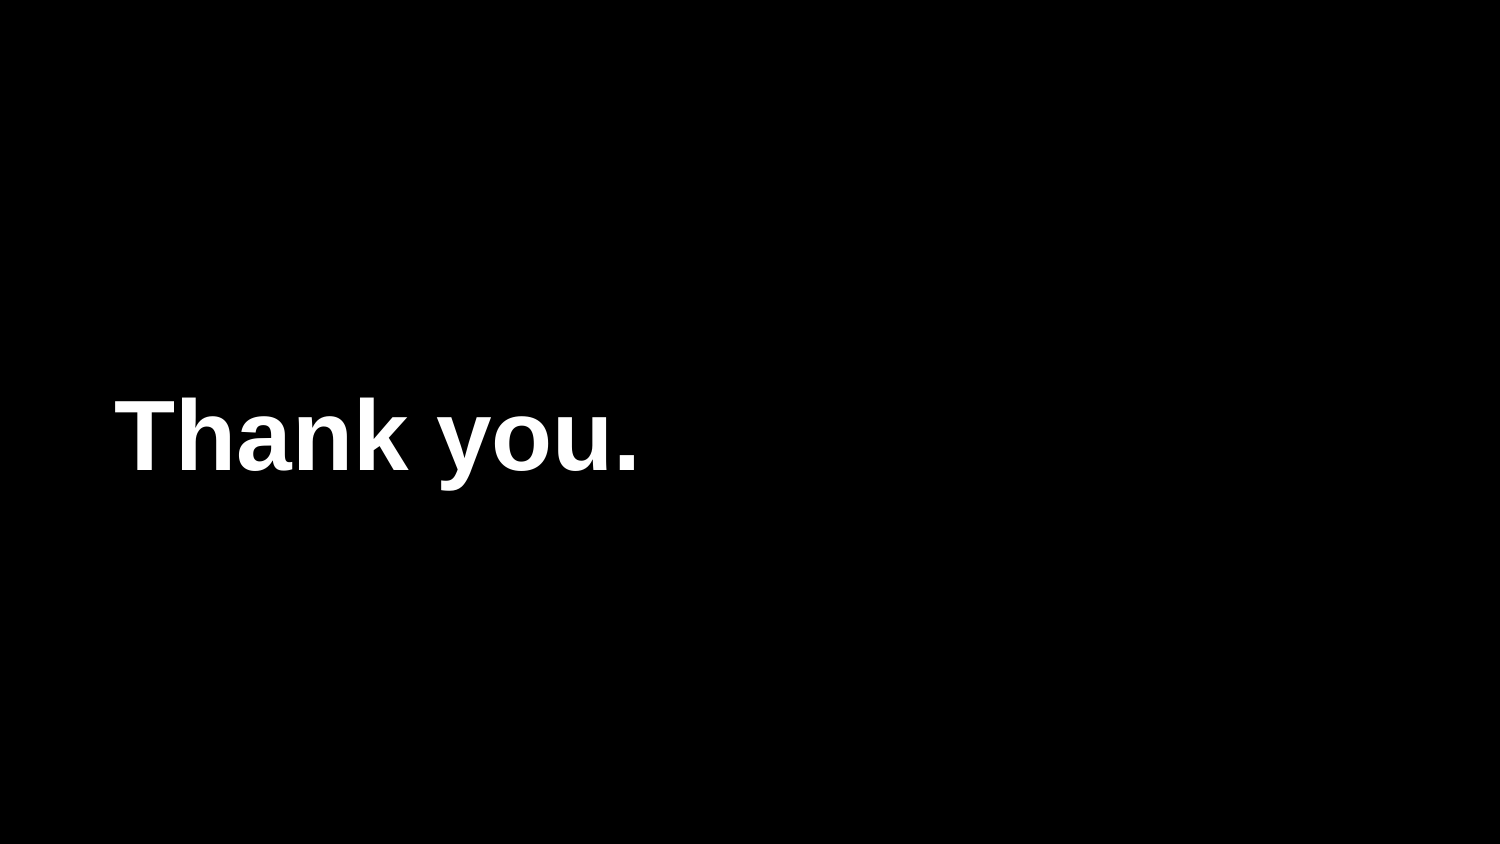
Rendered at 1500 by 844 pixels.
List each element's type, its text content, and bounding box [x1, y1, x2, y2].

subtitle Thank you. [99, 213, 1312, 630]
